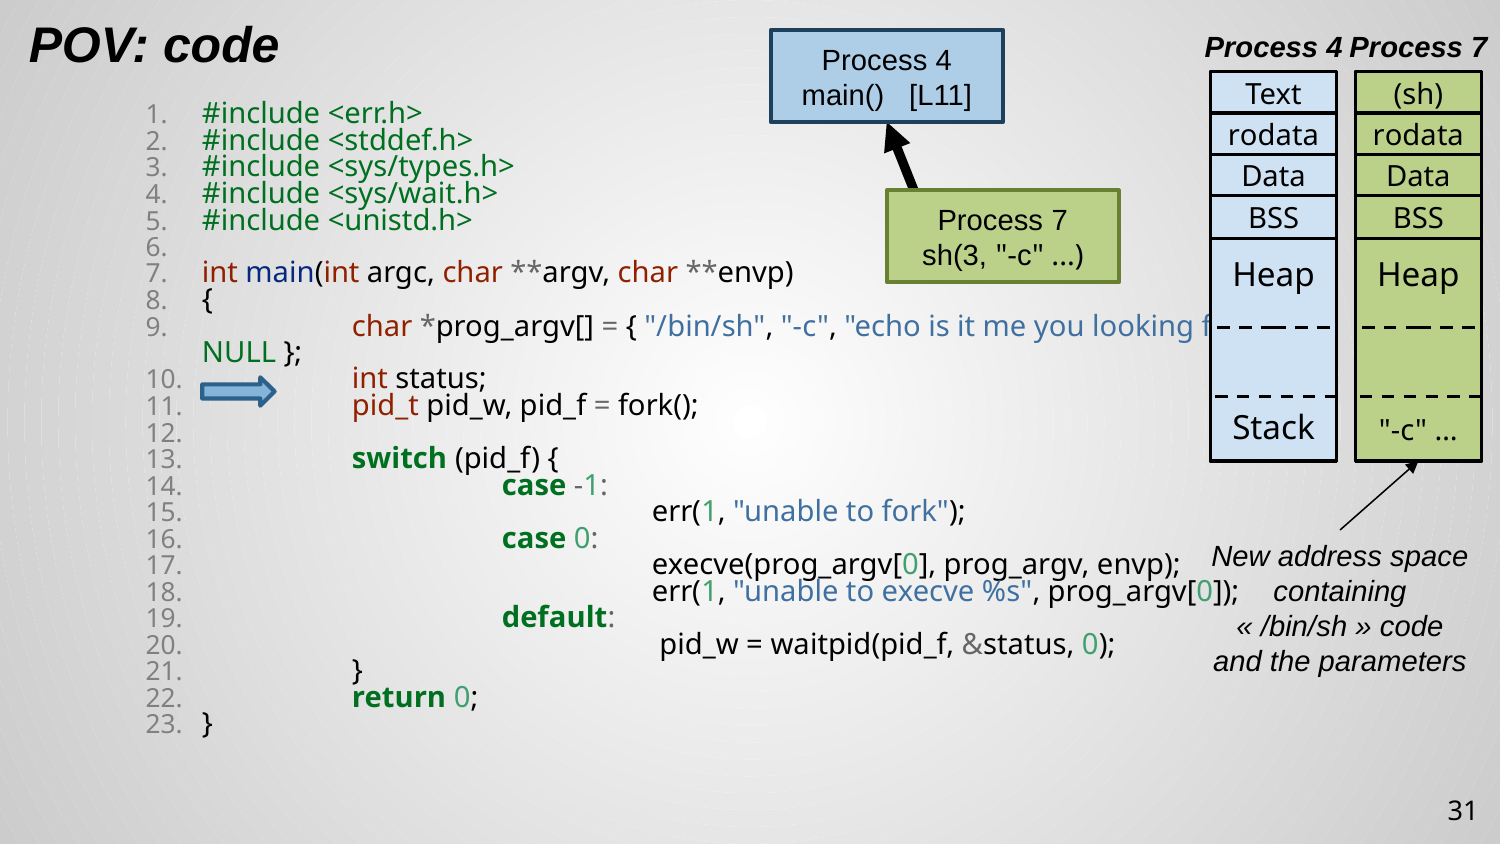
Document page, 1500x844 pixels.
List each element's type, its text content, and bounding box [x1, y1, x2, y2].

slide_number 31 [1403, 779, 1494, 844]
text_box New address space containing « /bin/sh » code and the parameters [1194, 529, 1487, 685]
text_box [770, 29, 1120, 283]
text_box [1339, 460, 1419, 531]
text_box [200, 375, 277, 408]
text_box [1177, 20, 1321, 462]
text_box POV: code [13, 5, 429, 81]
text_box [1322, 20, 1500, 462]
list #include <err.h> #include <stddef.h> #include <sys/types.h> #include <sys/wait.h> #include <unistd.h> int main(int argc, char **argv, char **envp) { char *prog_argv[] = { "/bin/sh", "-c", "echo is it me you looking for", NULL }; int status; pid_t pid_w, pid_f = fork(); switch (pid_f) { case -1: err(1, "unable to fork"); case 0: execve(prog_argv[0], prog_argv, envp); err(1, "unable to execve %s", prog_argv[0]); default: pid_w = waitpid(pid_f, &status, 0); } return 0; } [130, 33, 1370, 808]
